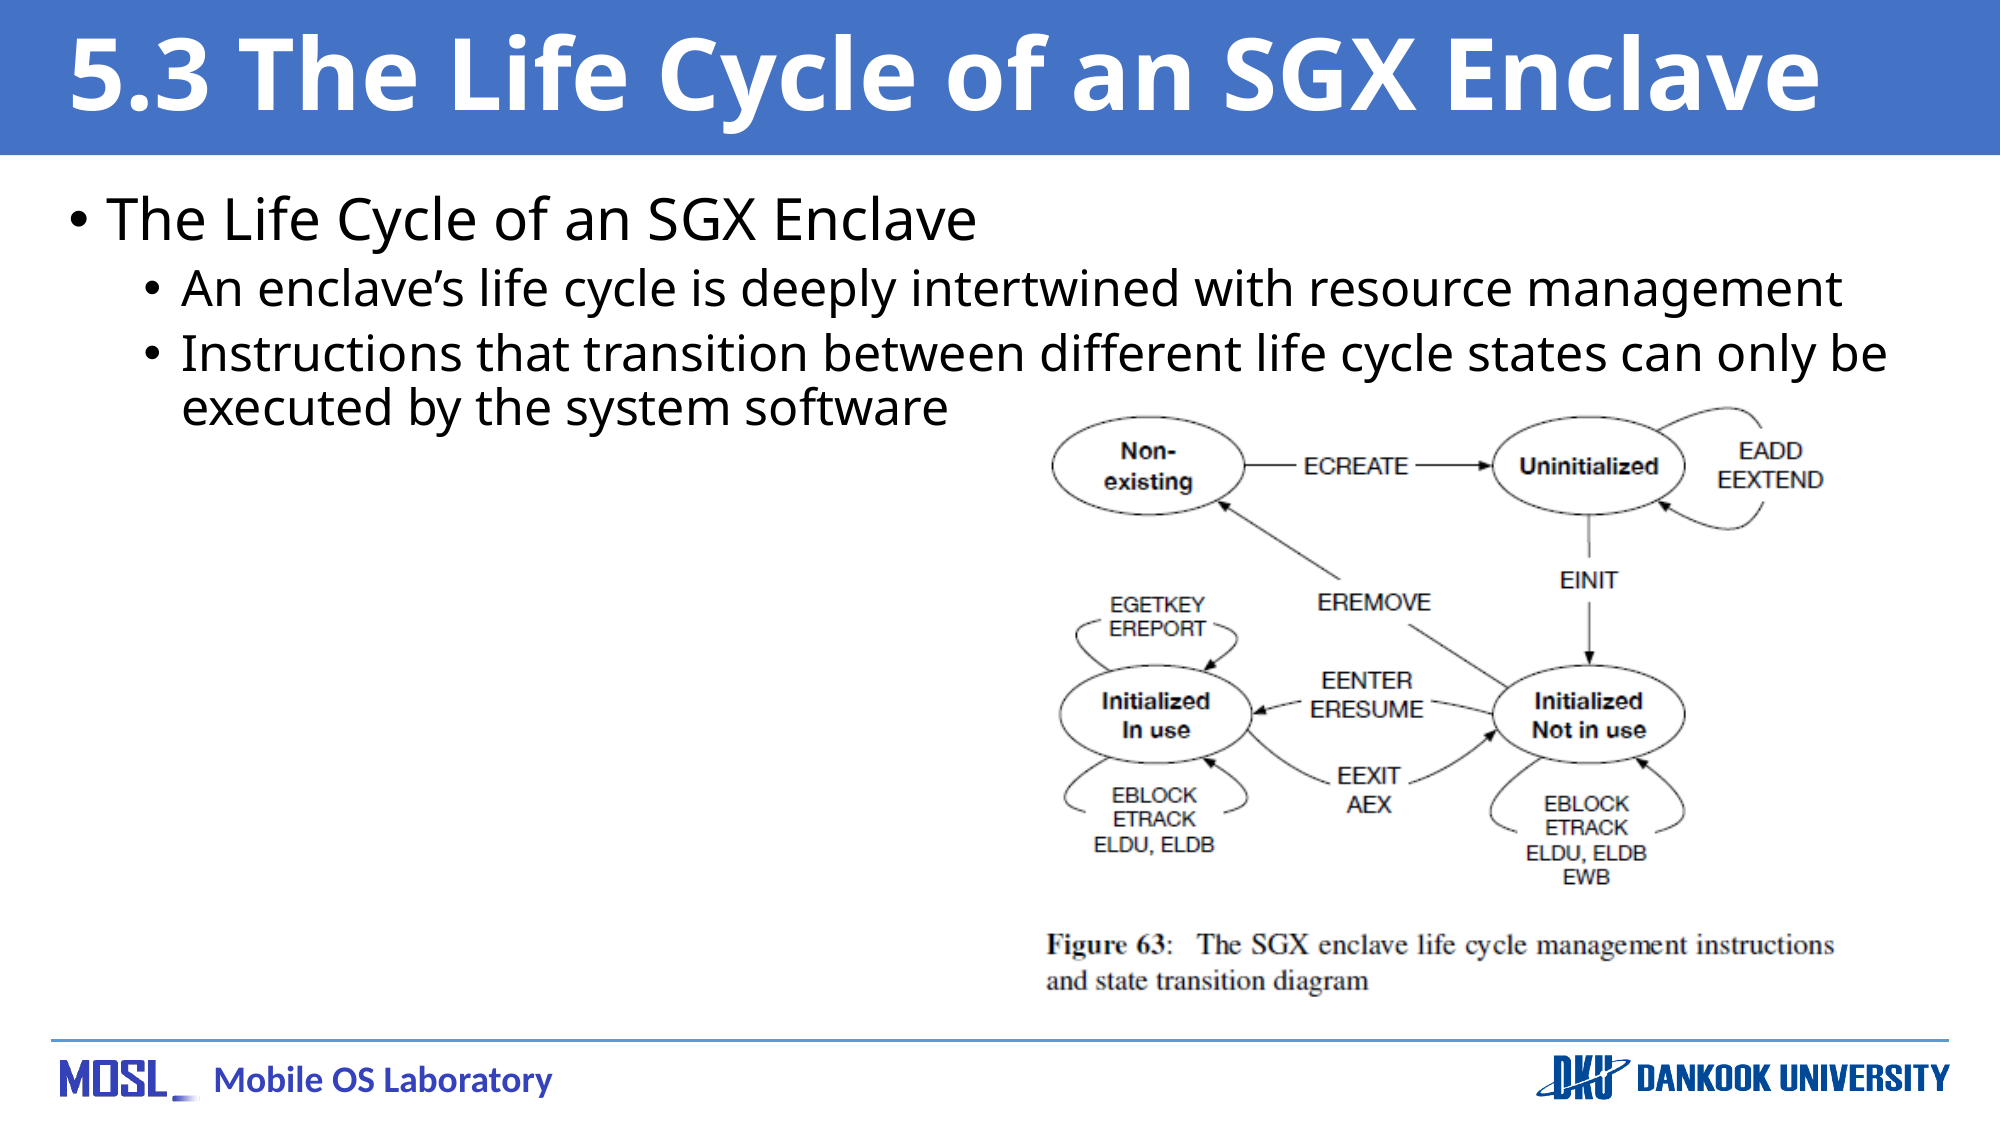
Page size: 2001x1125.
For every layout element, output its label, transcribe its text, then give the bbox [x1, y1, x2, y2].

title 5.3 The Life Cycle of an SGX Enclave [53, 2, 1937, 153]
picture [1536, 1055, 1950, 1100]
picture [39, 1037, 216, 1119]
list The Life Cycle of an SGX Enclave An enclave’s life cycle is deeply intertwined with resource management Instructions that transition between different life cycle states can only be executed by the system software [53, 182, 1937, 1014]
picture [1030, 388, 1861, 1014]
